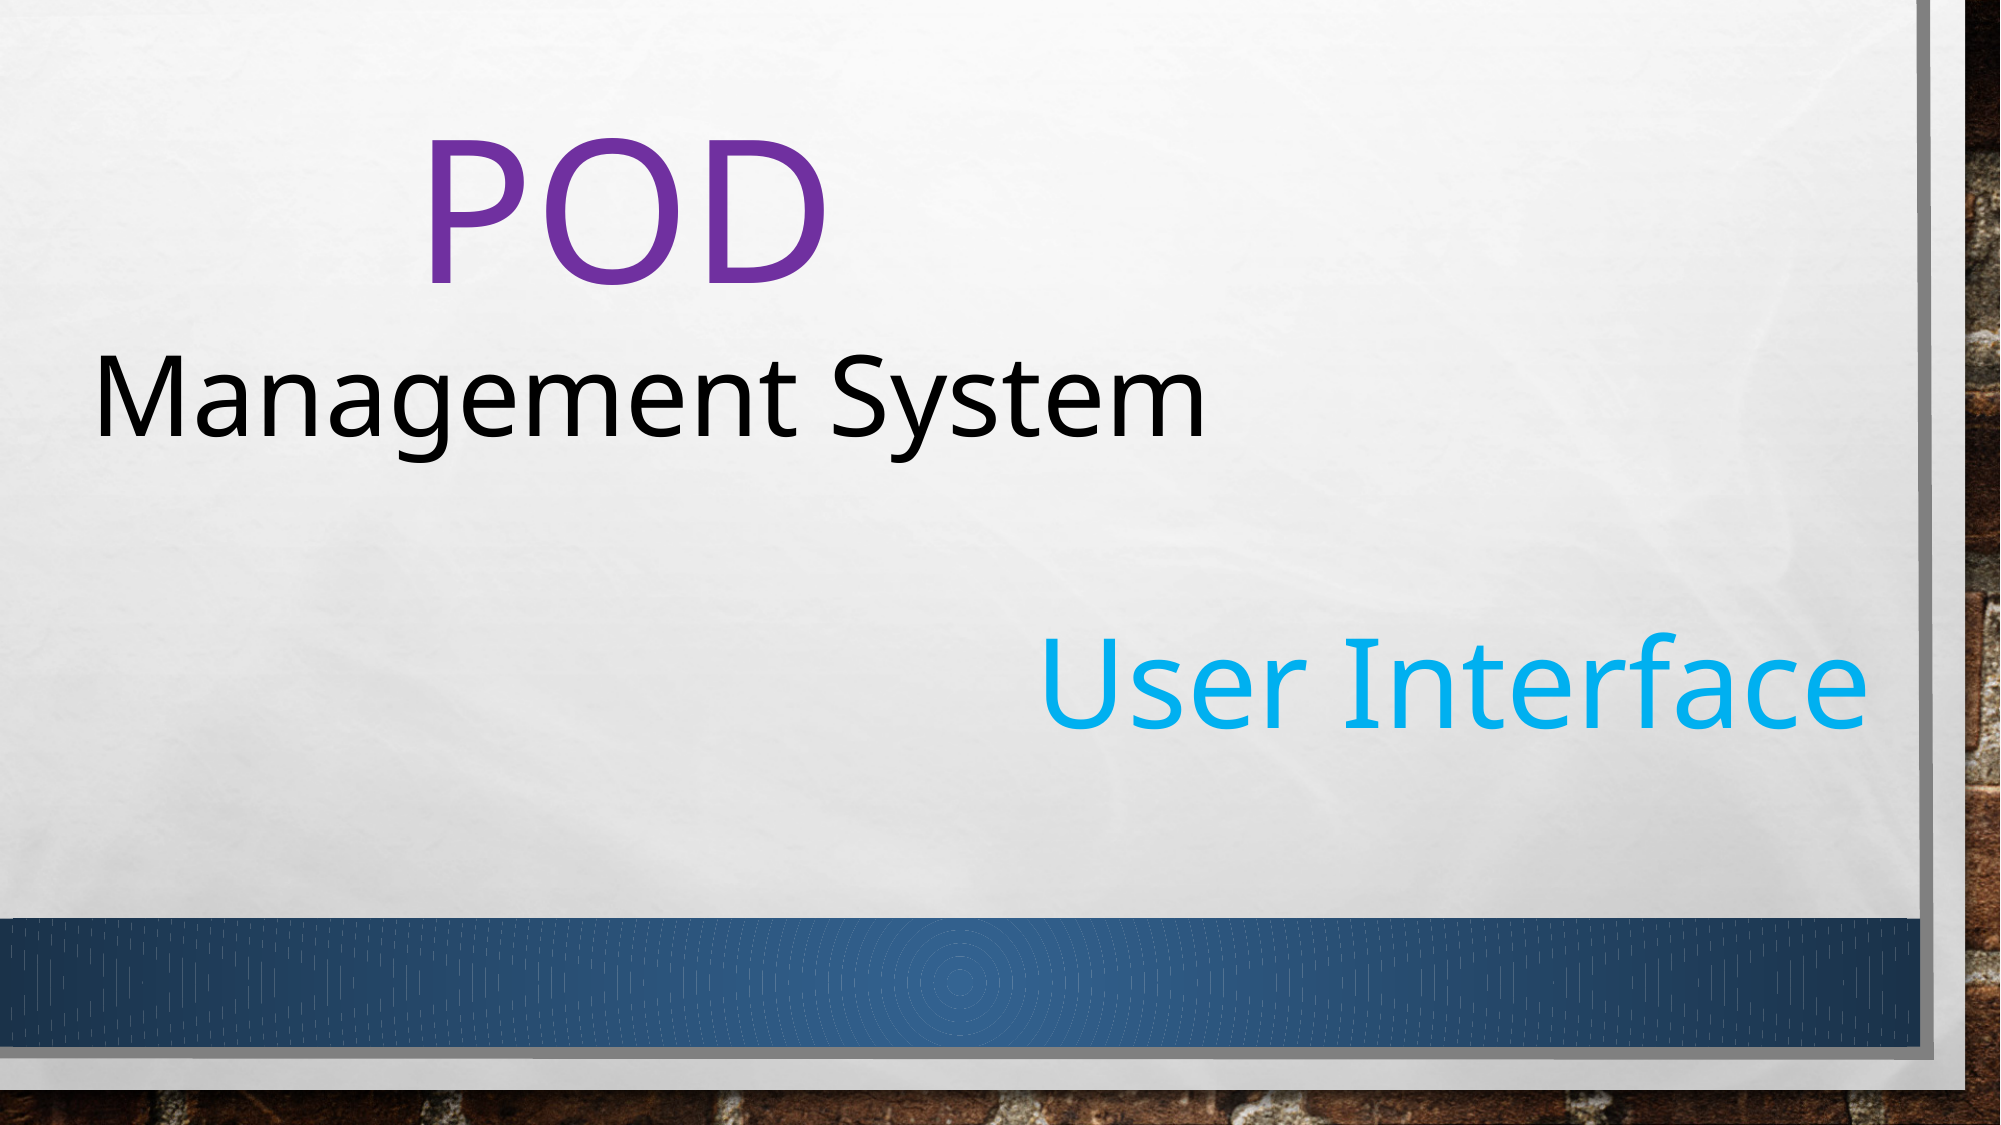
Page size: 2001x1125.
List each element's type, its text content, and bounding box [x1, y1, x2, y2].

text_box POD Management System [75, 76, 1227, 467]
text_box User Interface [1020, 596, 1889, 762]
picture [0, 0, 2000, 1125]
